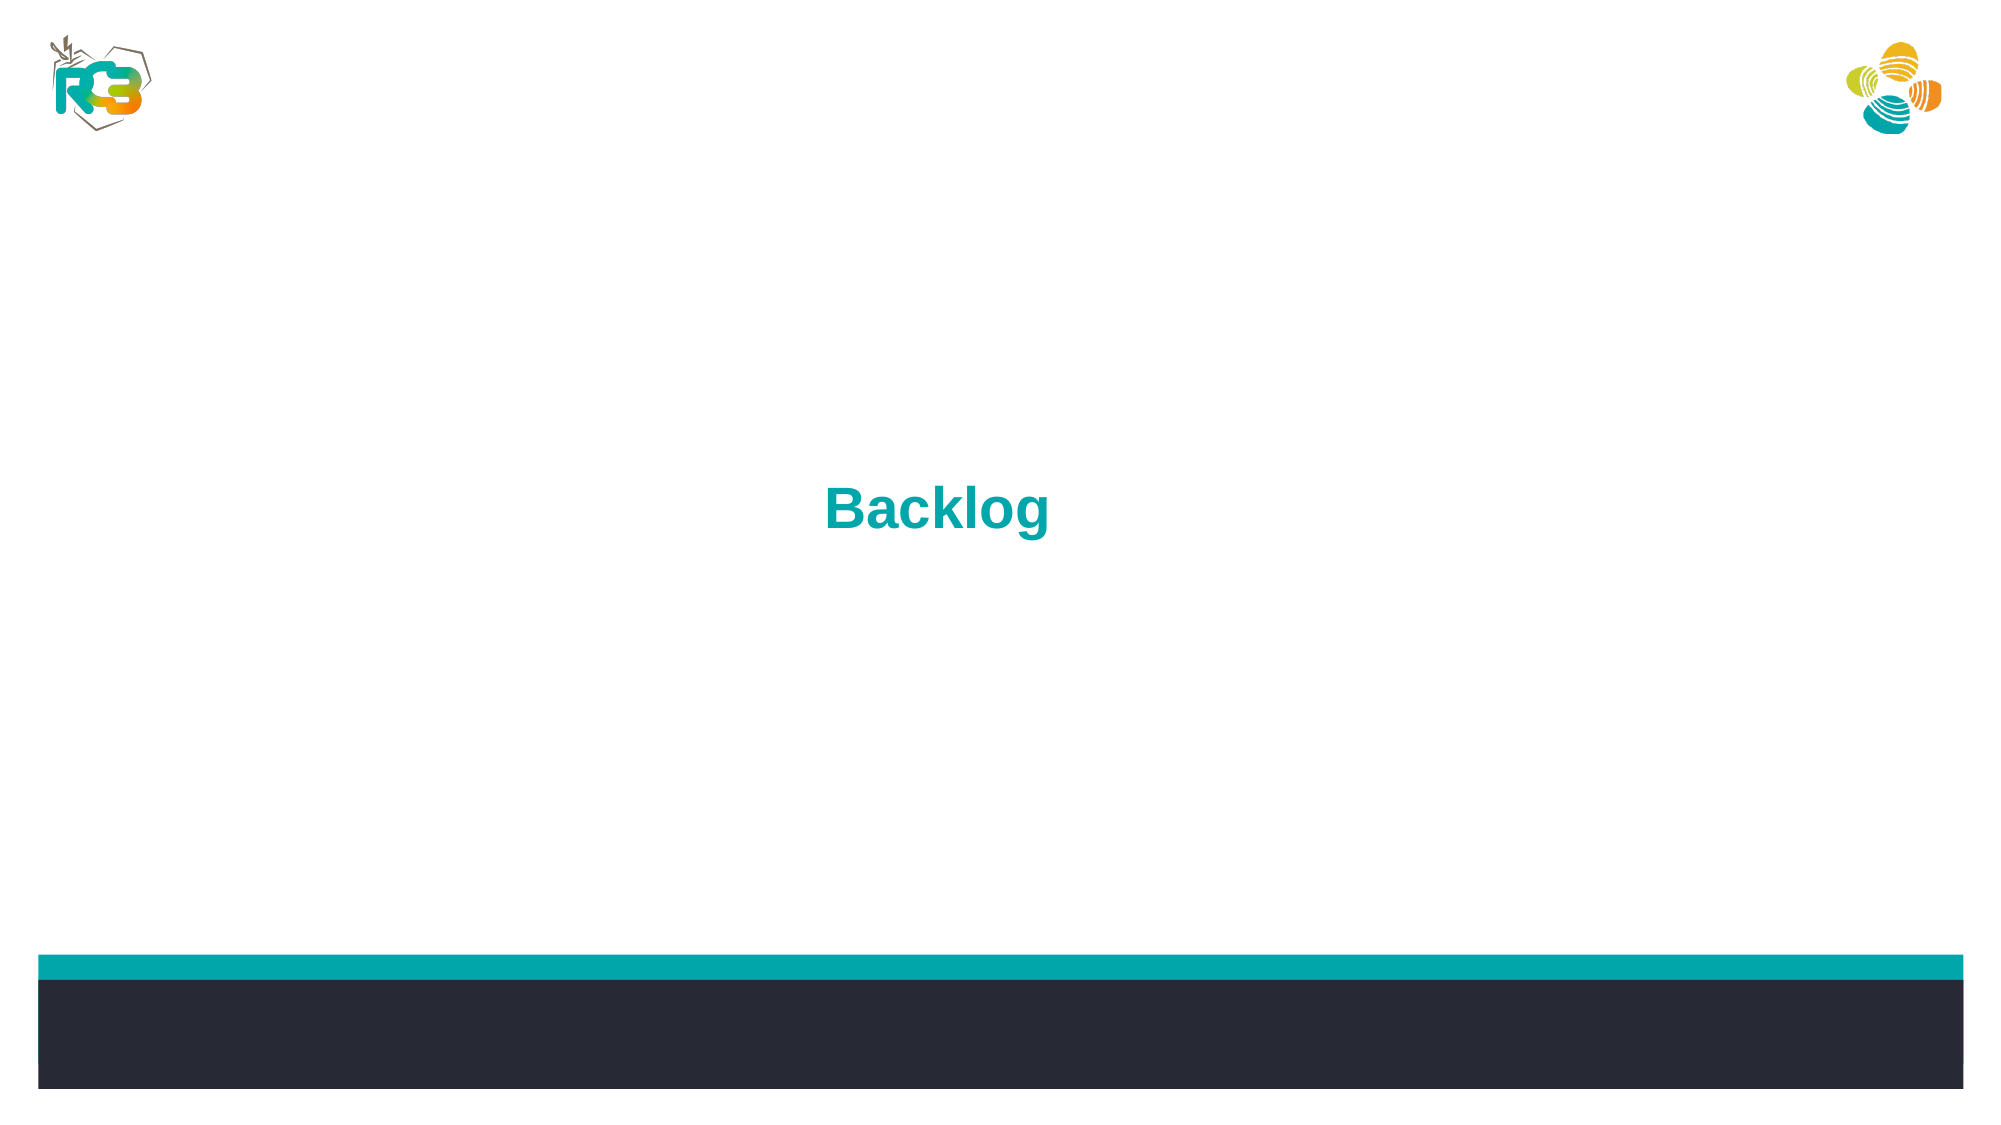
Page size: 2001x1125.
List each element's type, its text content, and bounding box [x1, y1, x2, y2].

picture [50, 32, 152, 134]
list Backlog [809, 471, 1100, 563]
